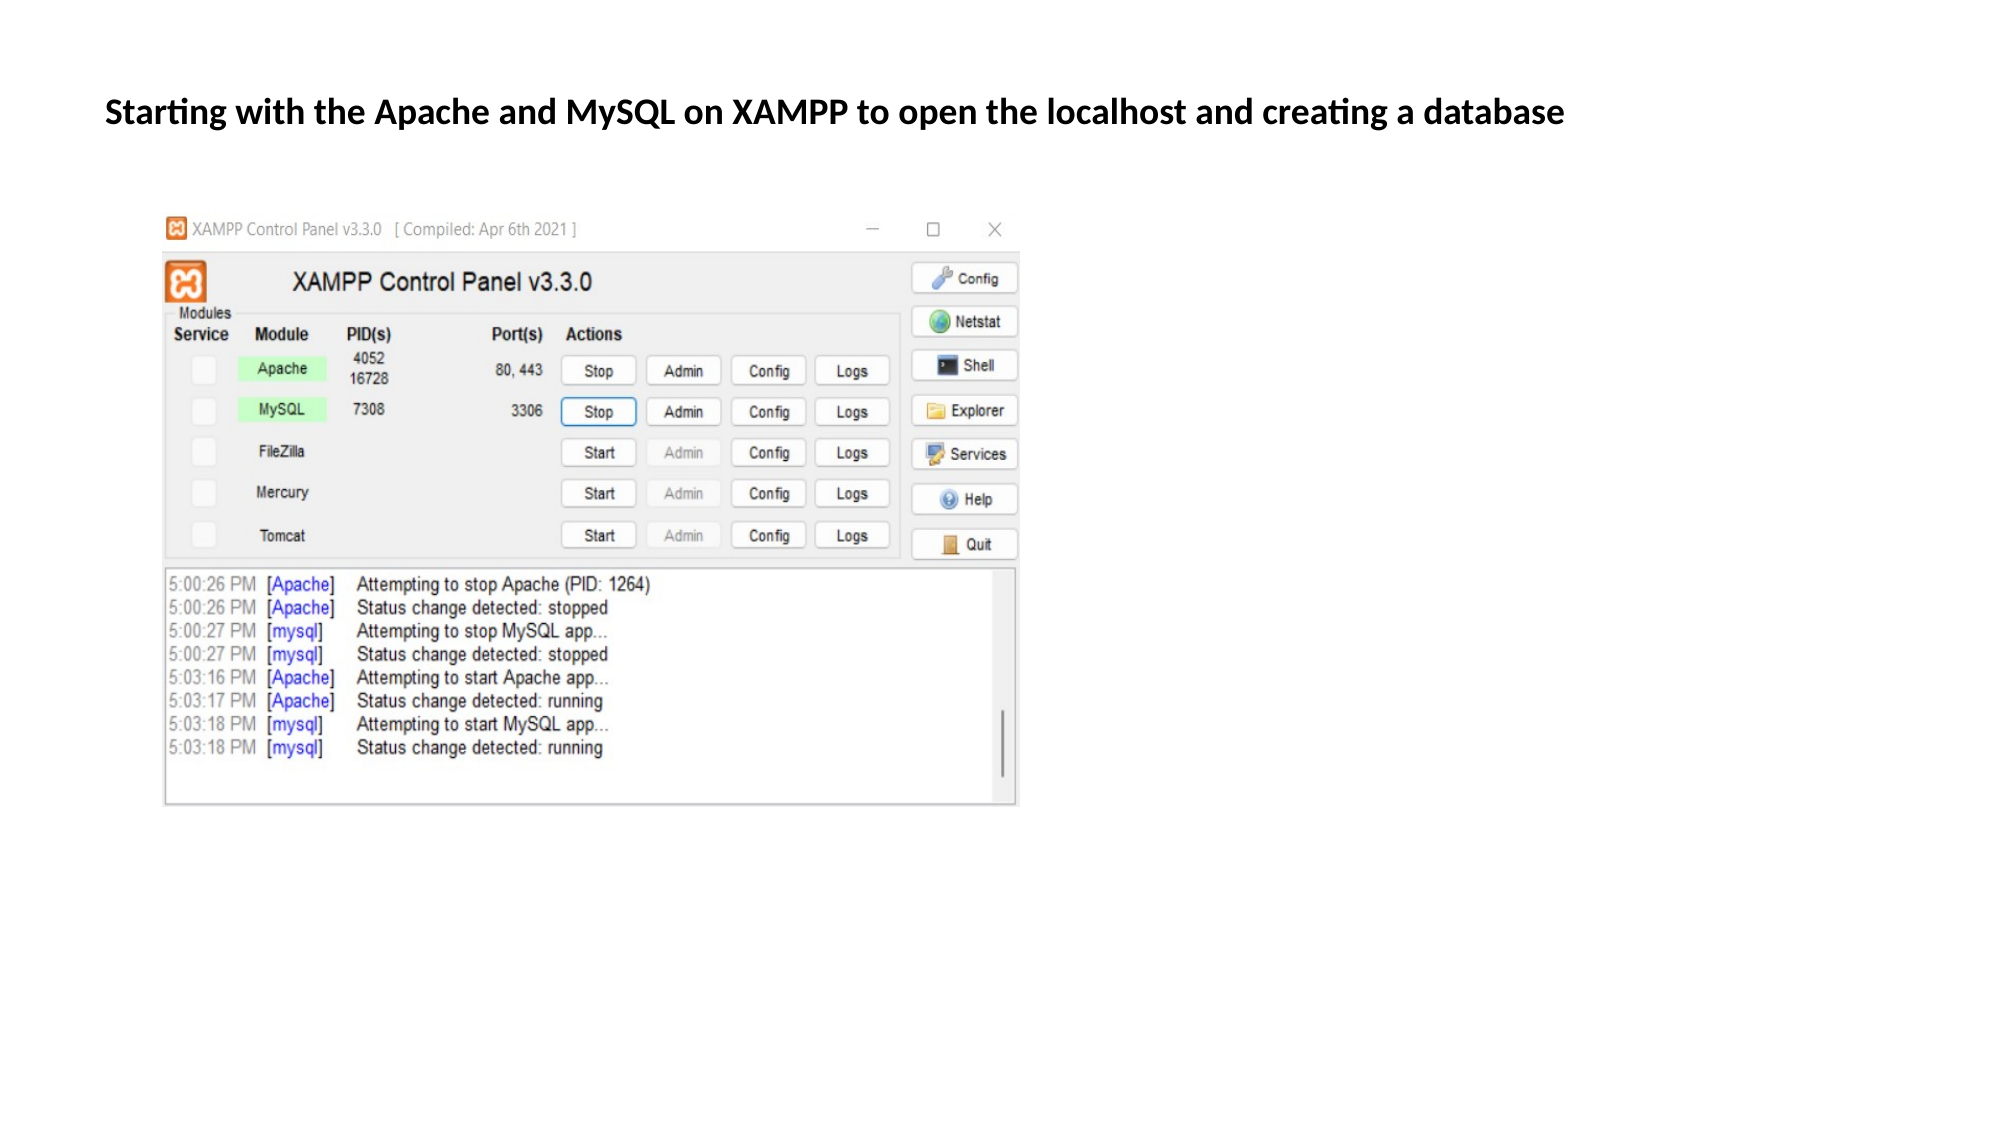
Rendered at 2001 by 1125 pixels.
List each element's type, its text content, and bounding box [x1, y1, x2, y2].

text_box Starting with the Apache and MySQL on XAMPP to open the localhost and creating a database [90, 79, 1604, 140]
picture [162, 212, 1020, 807]
